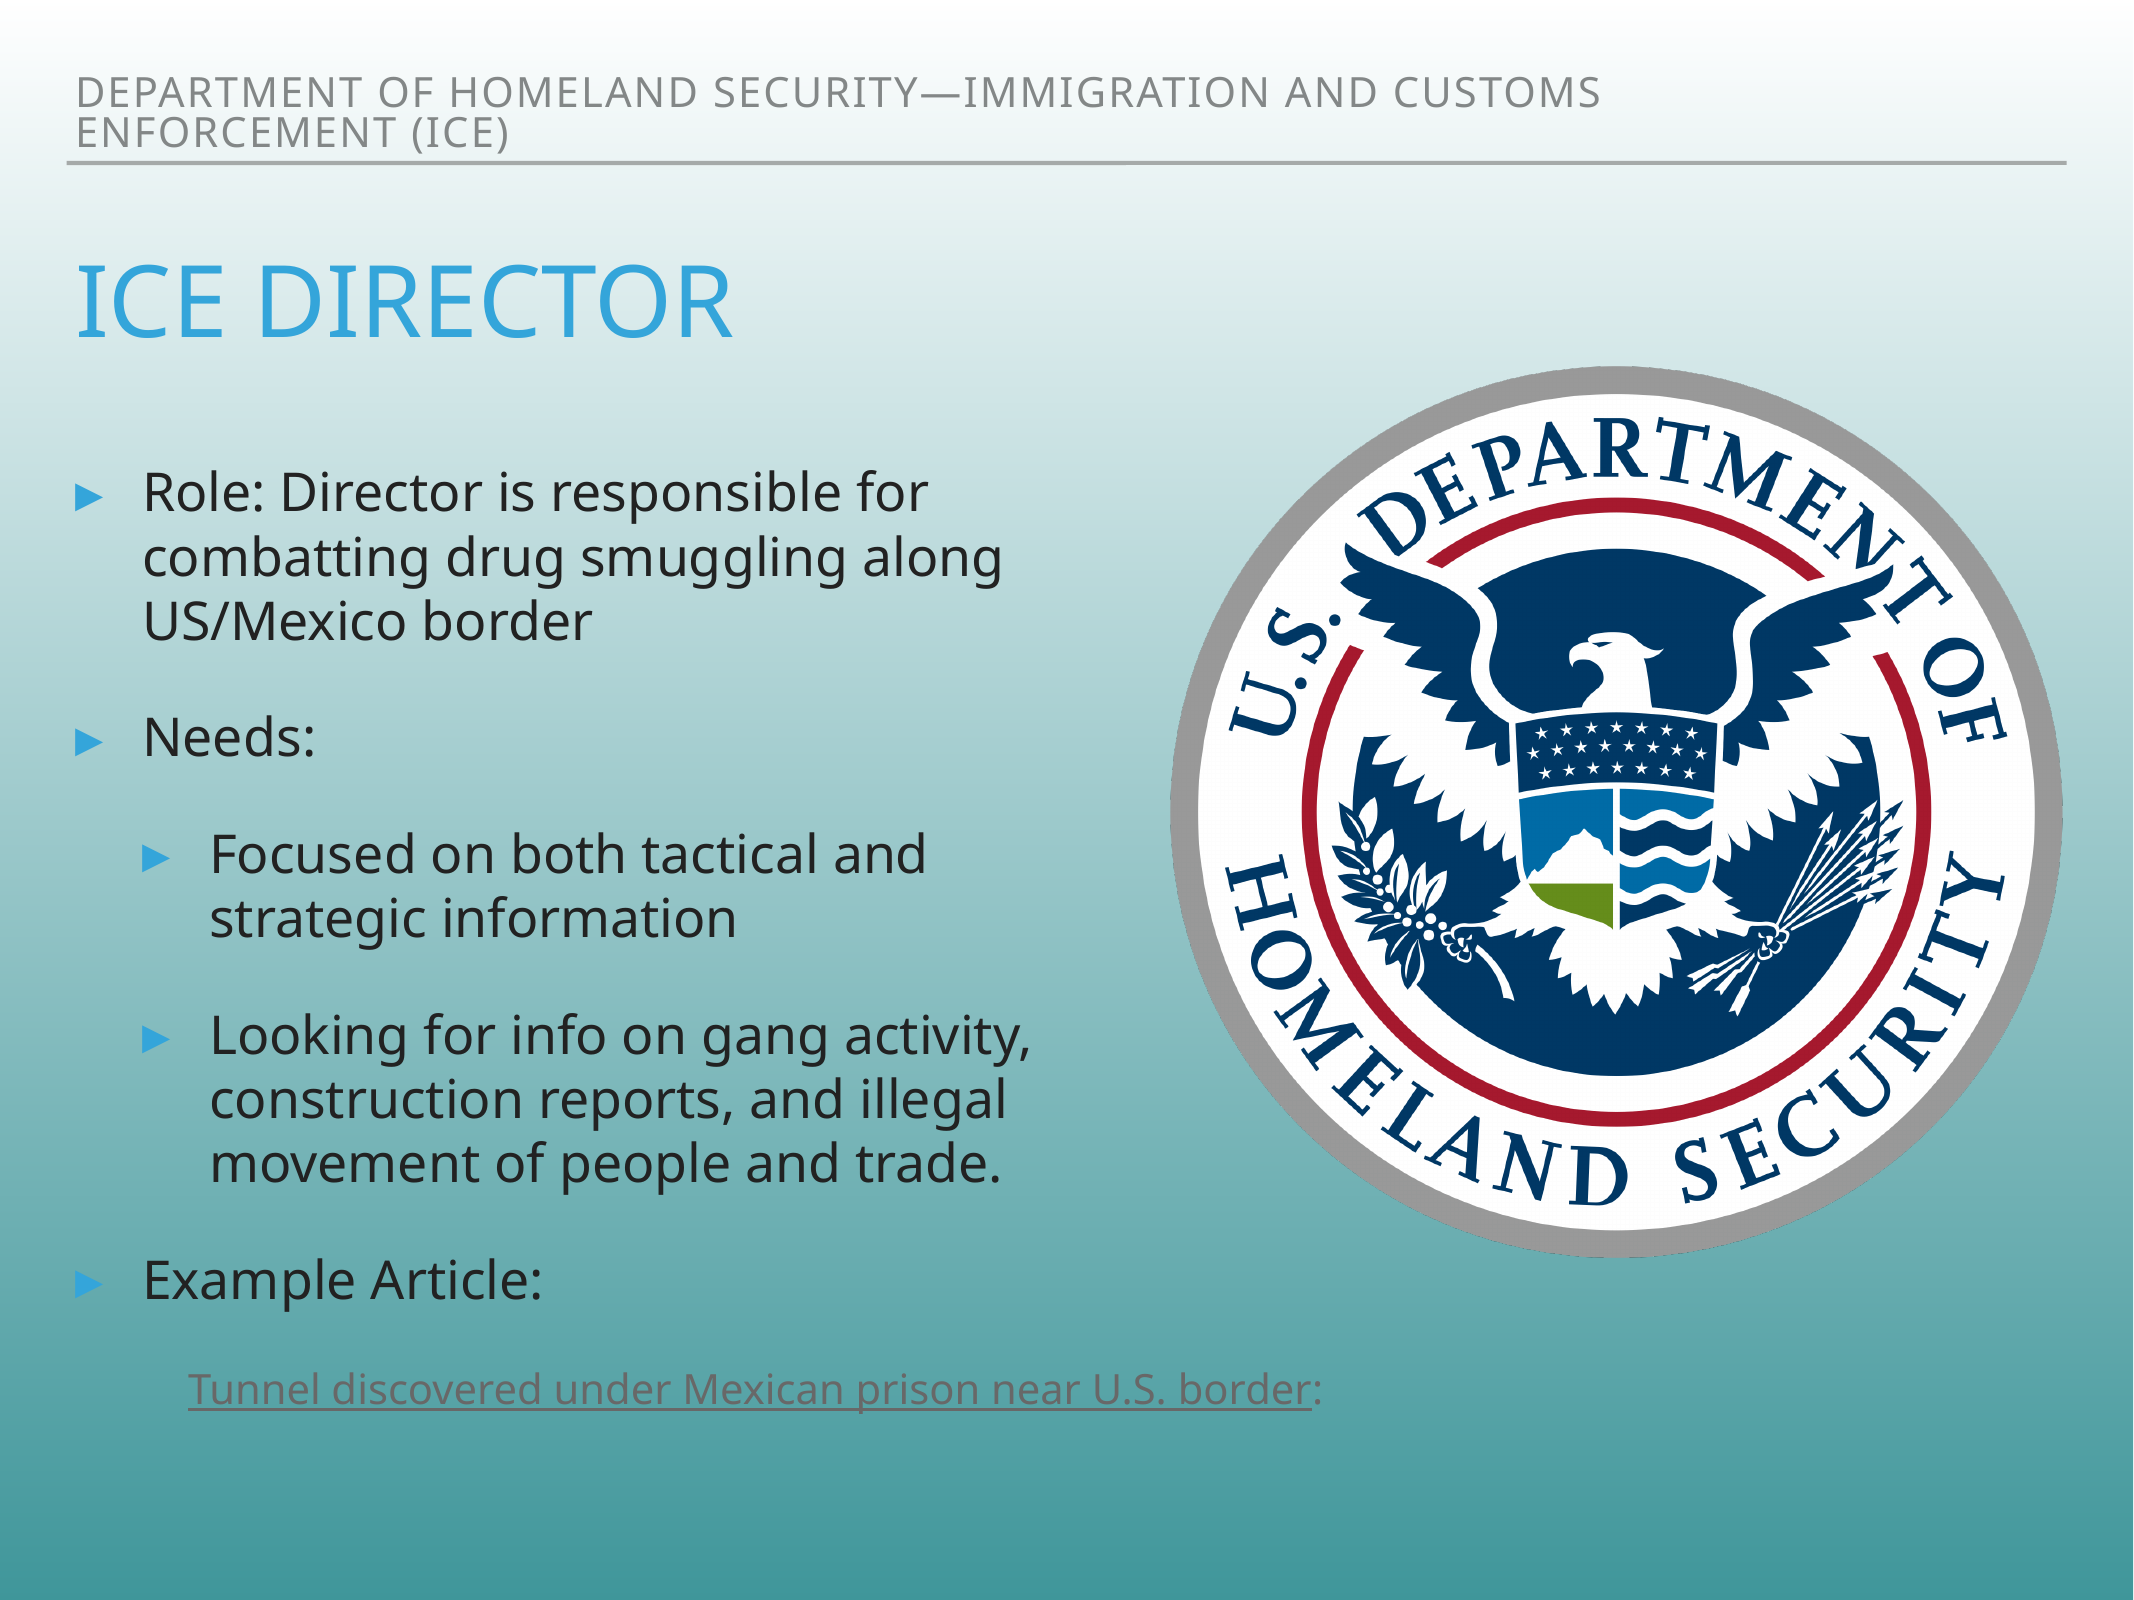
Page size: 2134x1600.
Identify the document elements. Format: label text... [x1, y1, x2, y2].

list Role: Director is responsible for combatting drug smuggling along US/Mexico border Needs: Focused on both tactical and strategic information Looking for info on gang activity, construction reports, and illegal movement of people and trade. Example Article: [66, 449, 1101, 1559]
title ICE Director [66, 251, 1101, 372]
picture [1169, 366, 2064, 1258]
list department of homeland security—Immigration and Customs enforcement (ICE) [66, 65, 1901, 165]
text_box Tunnel discovered under Mexican prison near U.S. border: [179, 1354, 1343, 1429]
